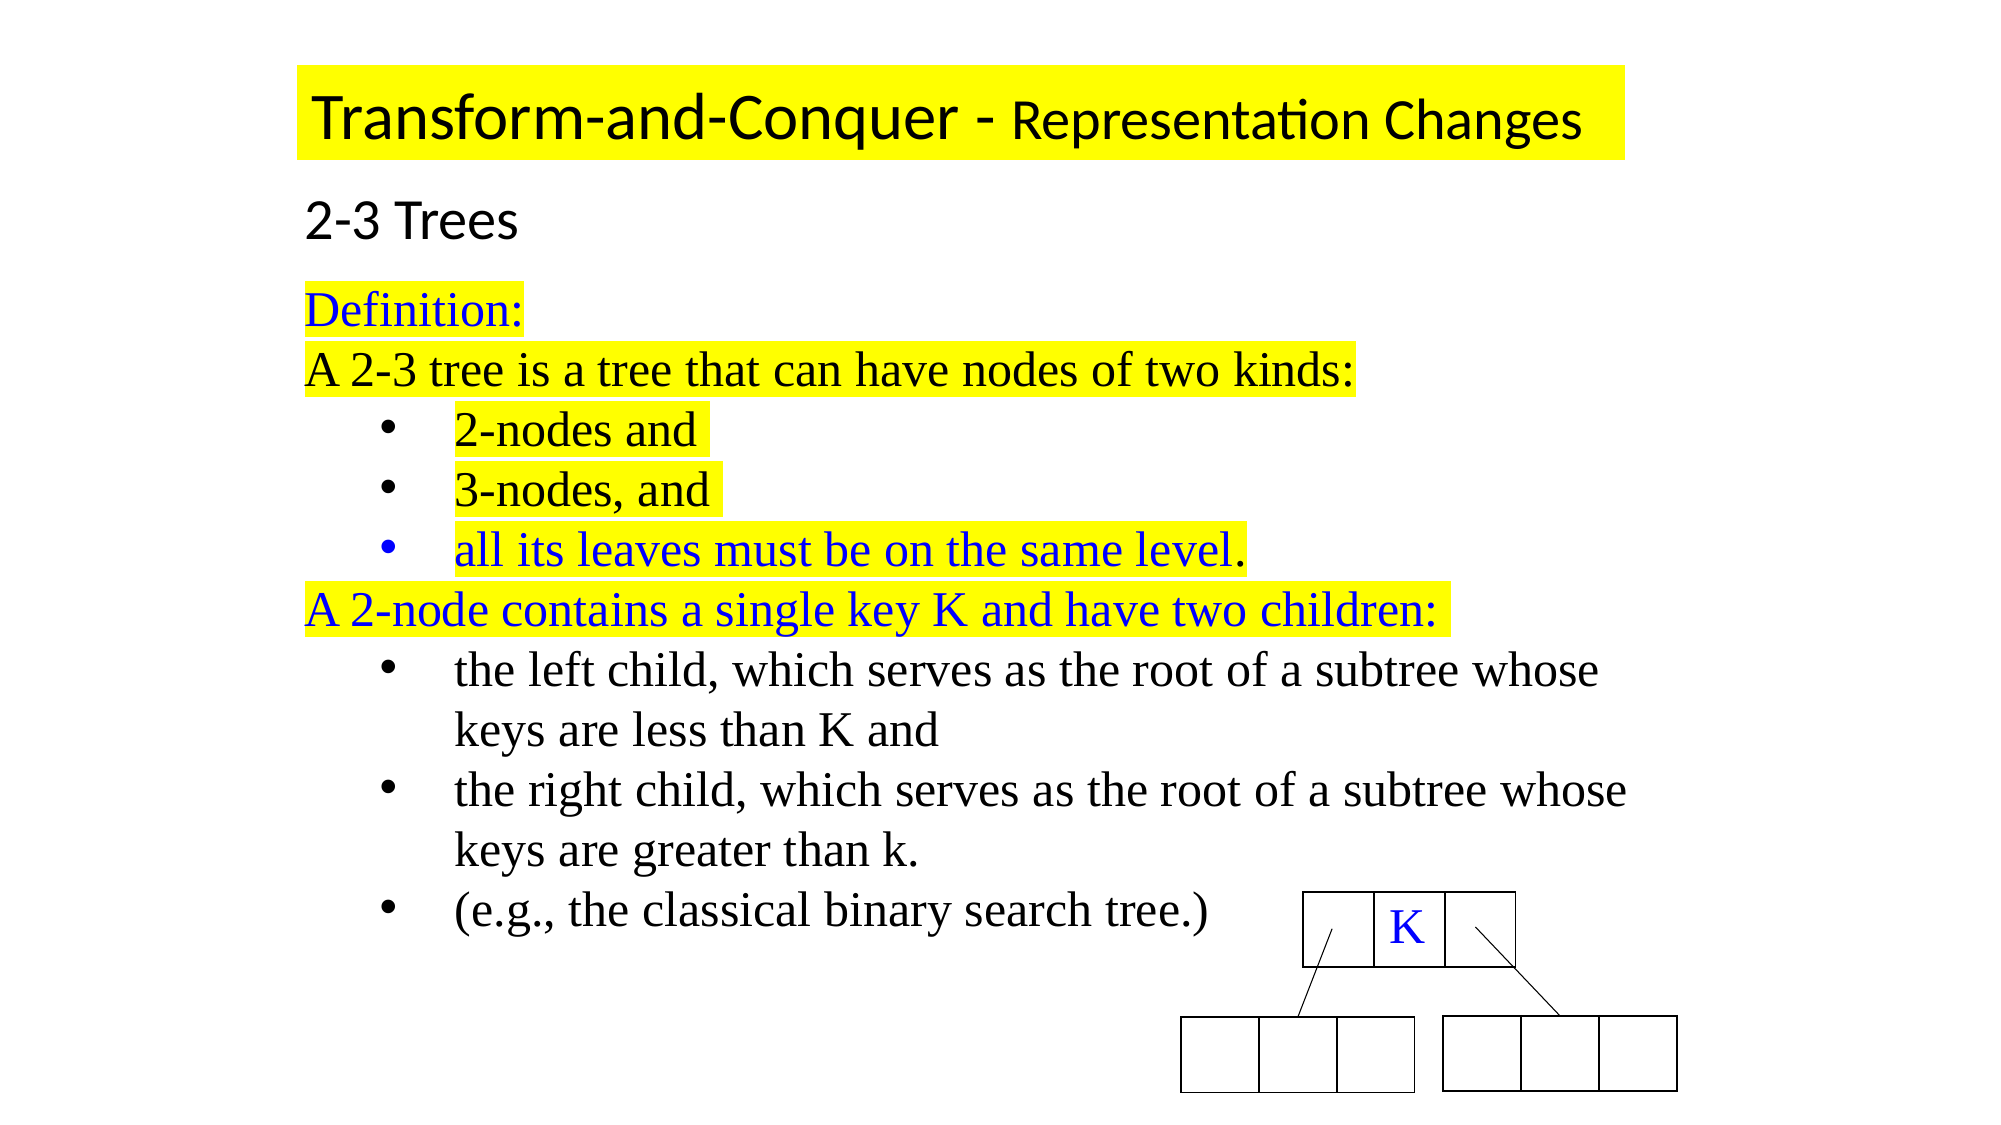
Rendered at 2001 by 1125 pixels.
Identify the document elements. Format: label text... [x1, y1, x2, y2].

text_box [1475, 926, 1560, 1016]
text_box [1297, 928, 1333, 1018]
table_header [1338, 1018, 1414, 1092]
table_header [1304, 893, 1373, 966]
text_box 2-3 Trees Definition: A 2-3 tree is a tree that can have nodes of two kinds: 2-nodes and 3-nodes, and all its leaves must be on the same level. A 2-node contains a single key K and have two children: the left child, which serves as the root of a subtree whose keys are less than K and the right child, which serves as the root of a subtree whose keys are greater than k. (e.g., the classical binary search tree.) [289, 173, 1677, 1064]
table_header [1600, 1017, 1676, 1090]
table_header [1260, 1018, 1336, 1092]
table_header K [1375, 893, 1444, 966]
table_header [1182, 1018, 1258, 1092]
text_box Transform-and-Conquer - Representation Changes [297, 65, 1625, 160]
table_header [1444, 1017, 1520, 1090]
table_header [1446, 893, 1515, 966]
table_header [1522, 1017, 1598, 1090]
